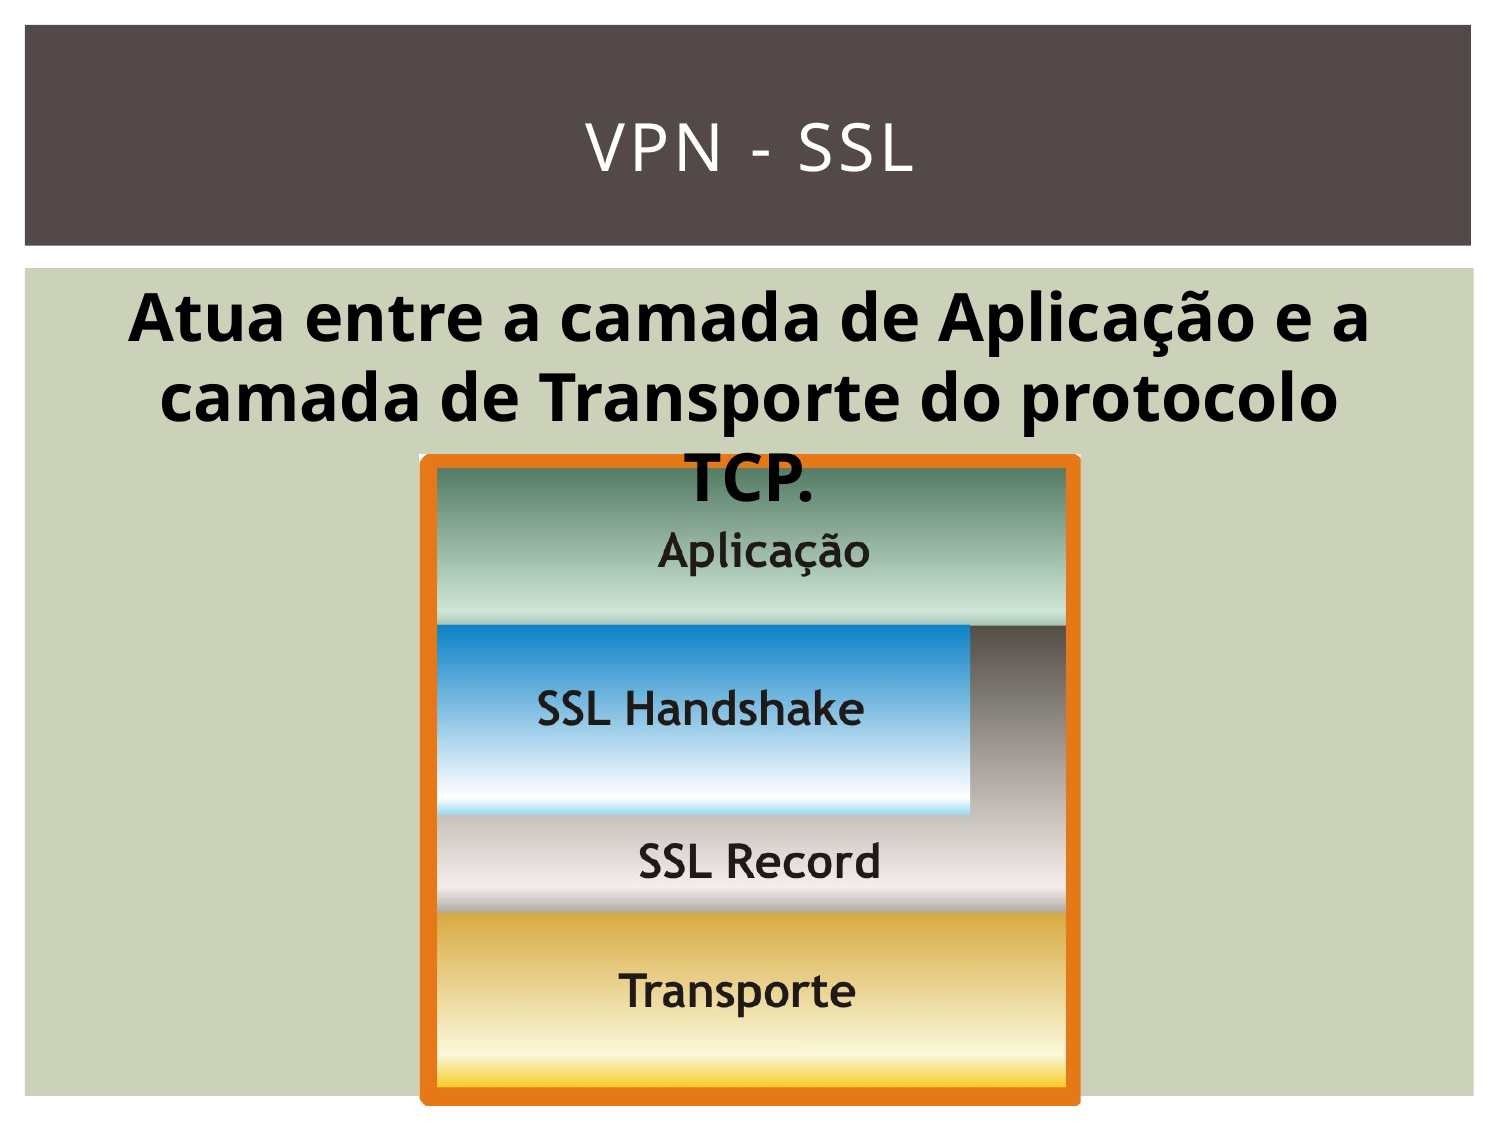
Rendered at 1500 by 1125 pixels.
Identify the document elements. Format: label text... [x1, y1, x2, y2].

picture [418, 454, 1081, 1107]
title VPN - SSL [62, 58, 1438, 232]
text_box Atua entre a camada de Aplicação e a camada de Transporte do protocolo TCP. [76, 267, 1424, 523]
